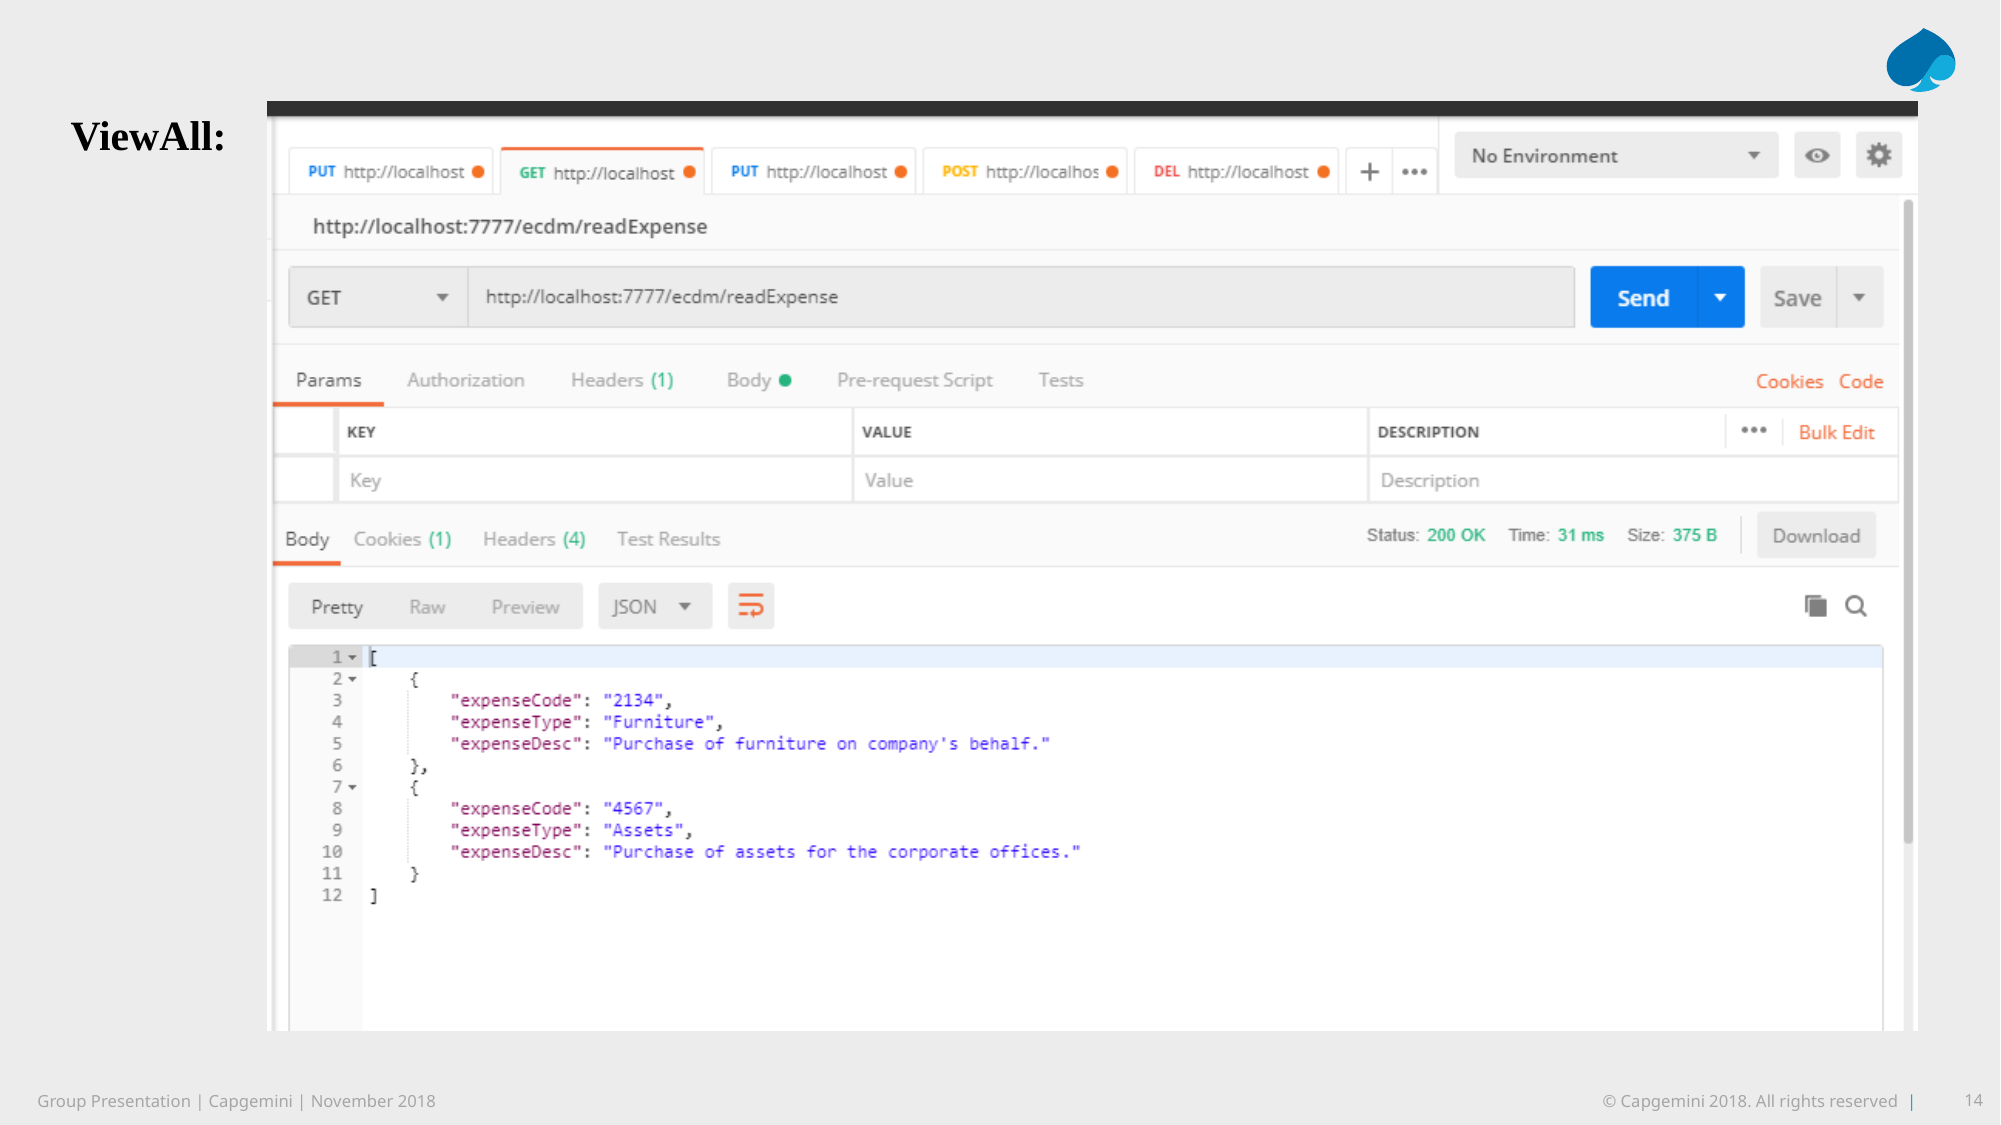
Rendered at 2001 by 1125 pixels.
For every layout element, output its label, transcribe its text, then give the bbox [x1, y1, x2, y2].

picture [267, 101, 1918, 1031]
text_box ViewAll: [55, 101, 242, 167]
